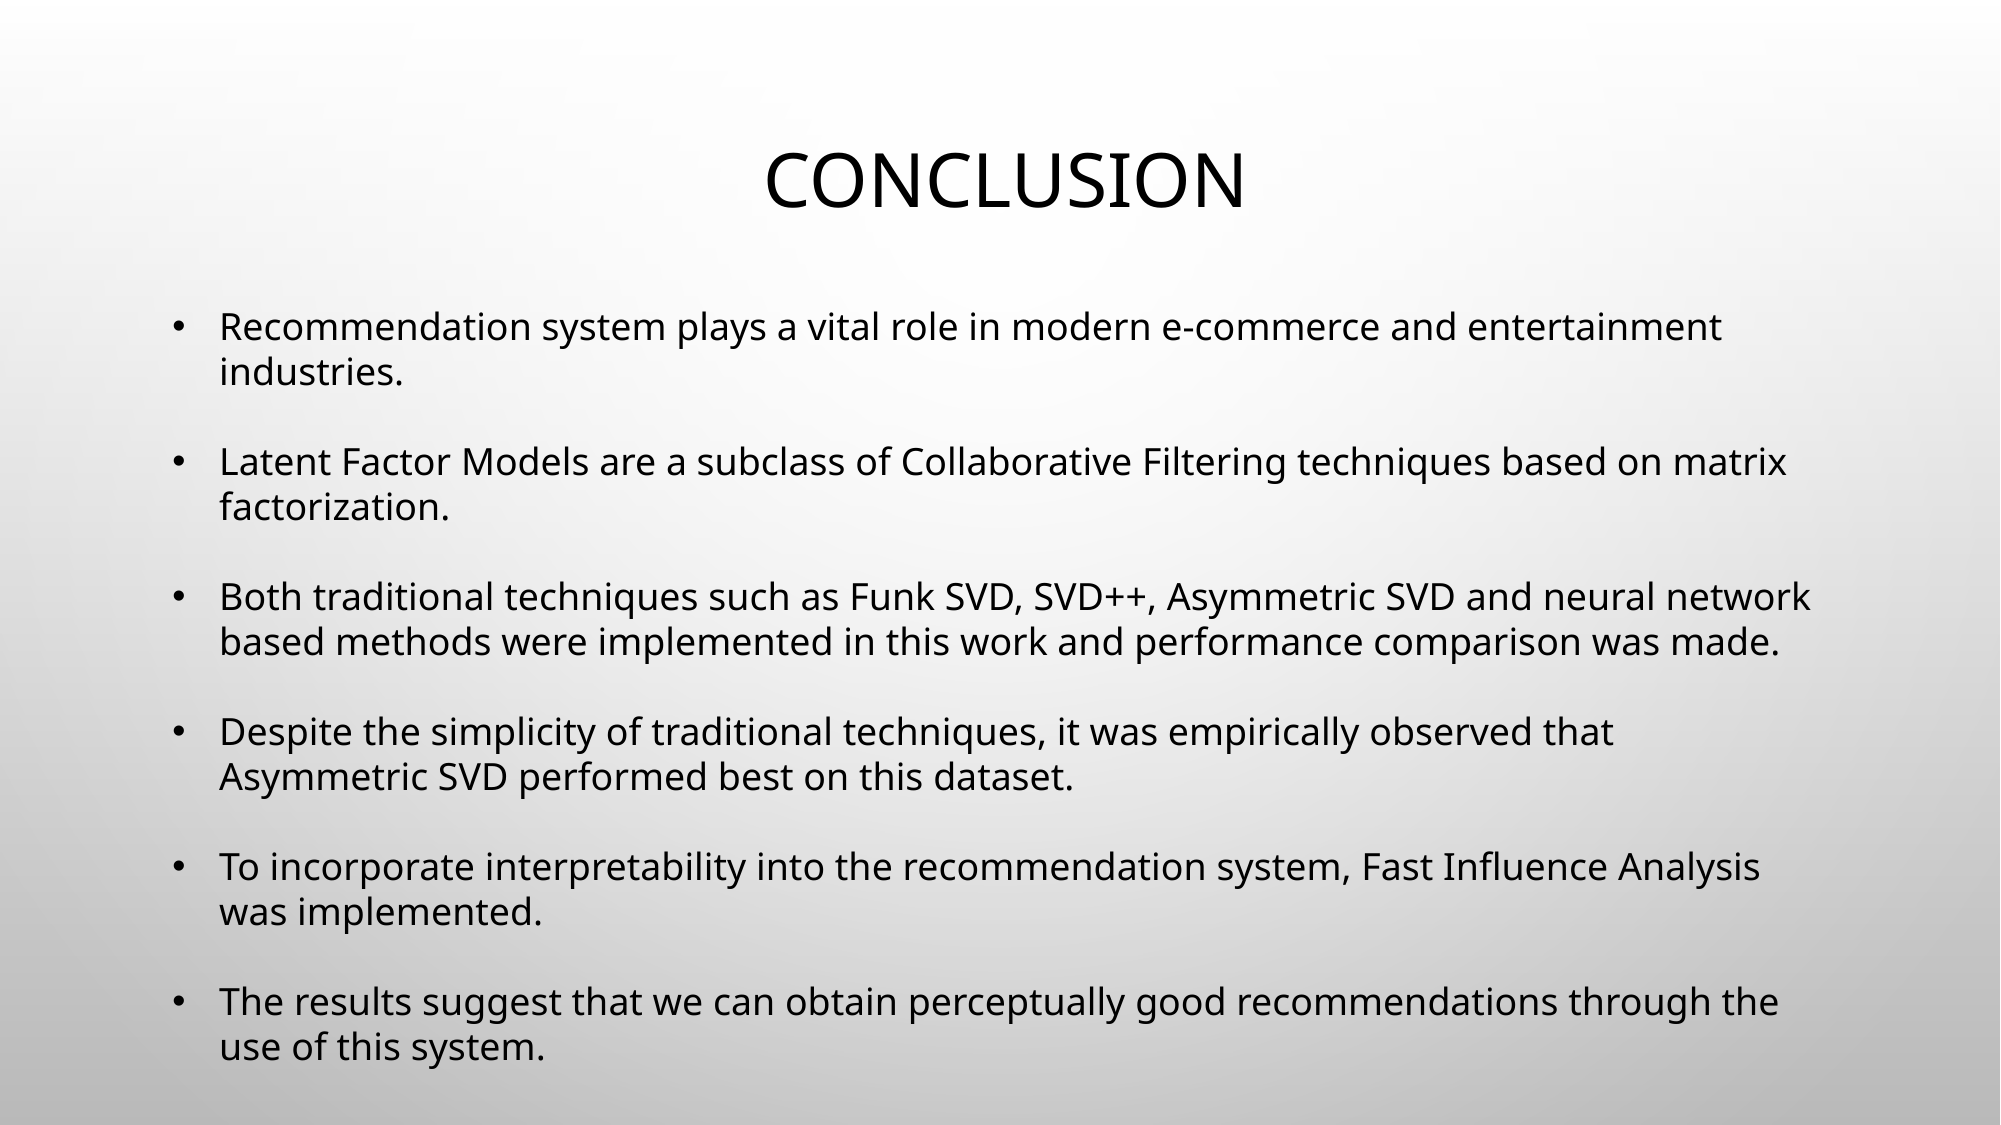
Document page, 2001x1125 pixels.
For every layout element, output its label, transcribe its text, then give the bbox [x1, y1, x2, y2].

text_box Recommendation system plays a vital role in modern e-commerce and entertainment industries. Latent Factor Models are a subclass of Collaborative Filtering techniques based on matrix factorization. Both traditional techniques such as Funk SVD, SVD++, Asymmetric SVD and neural network based methods were implemented in this work and performance comparison was made. Despite the simplicity of traditional techniques, it was empirically observed that Asymmetric SVD performed best on this dataset. To incorporate interpretability into the recommendation system, Fast Influence Analysis was implemented. The results suggest that we can obtain perceptually good recommendations through the use of this system. [157, 295, 1843, 1076]
title CONCLUSION [125, 102, 1888, 266]
picture [0, 0, 2000, 1125]
